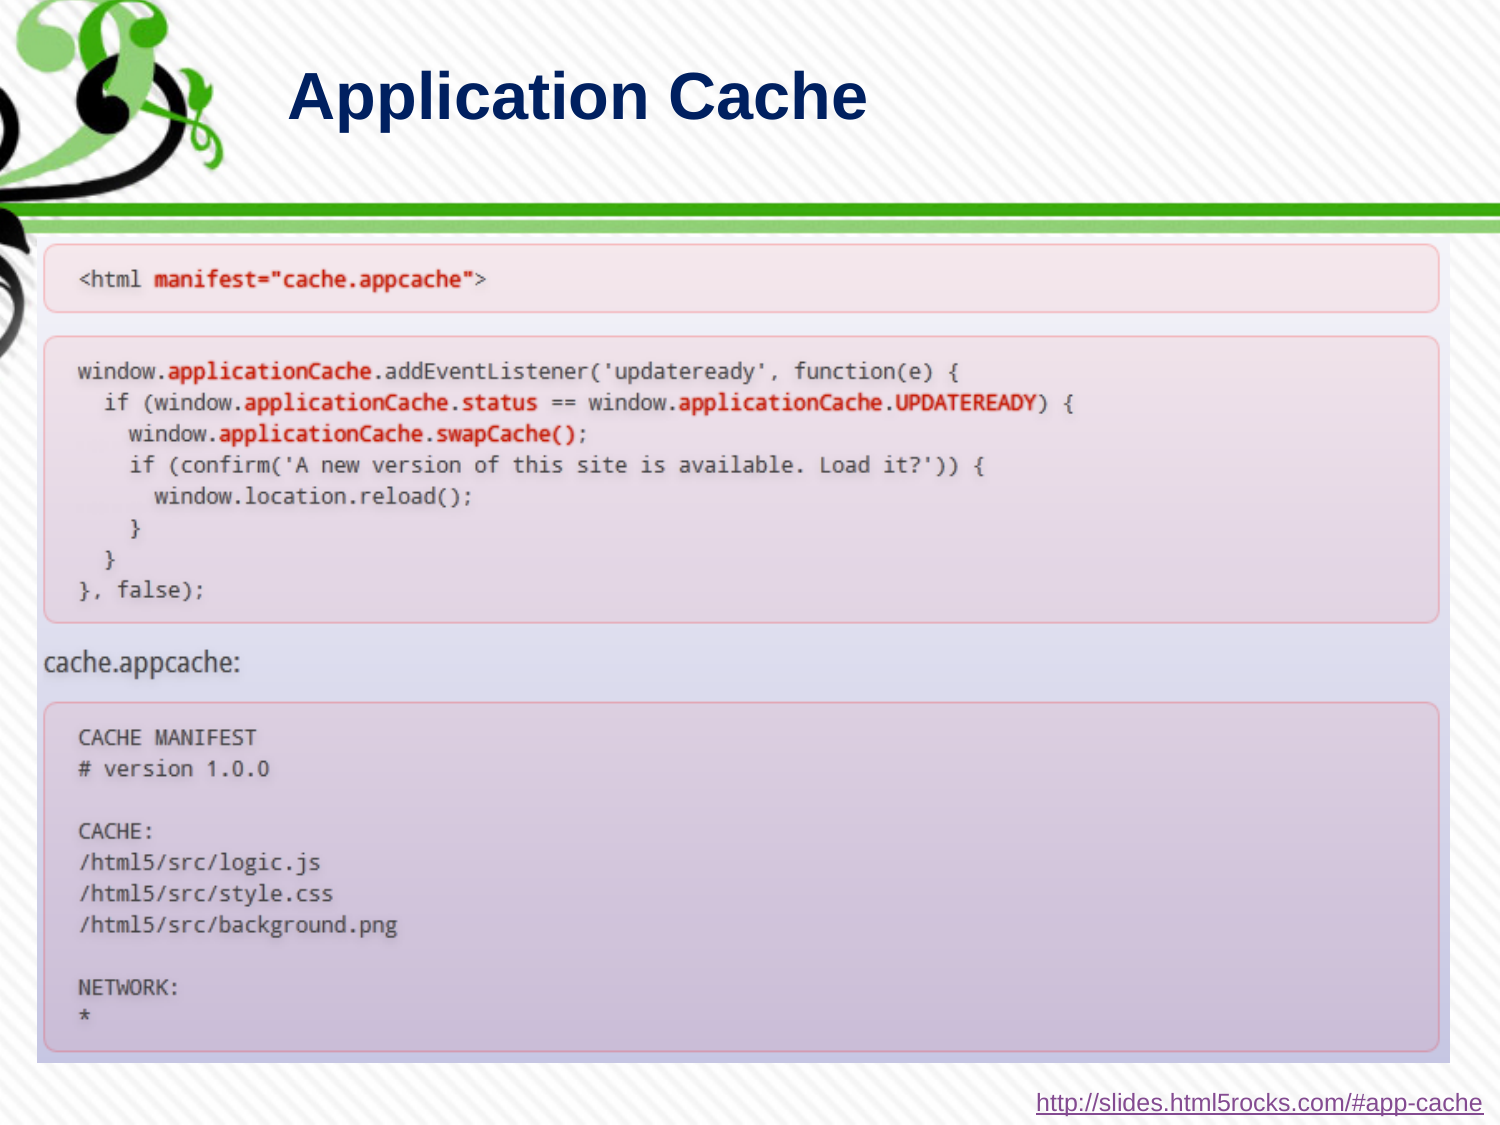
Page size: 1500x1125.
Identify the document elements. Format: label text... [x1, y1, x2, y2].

text_box http://slides.html5rocks.com/#app-cache [1021, 1079, 1499, 1125]
title Application Cache [272, 46, 1500, 140]
picture [0, 0, 1500, 1125]
